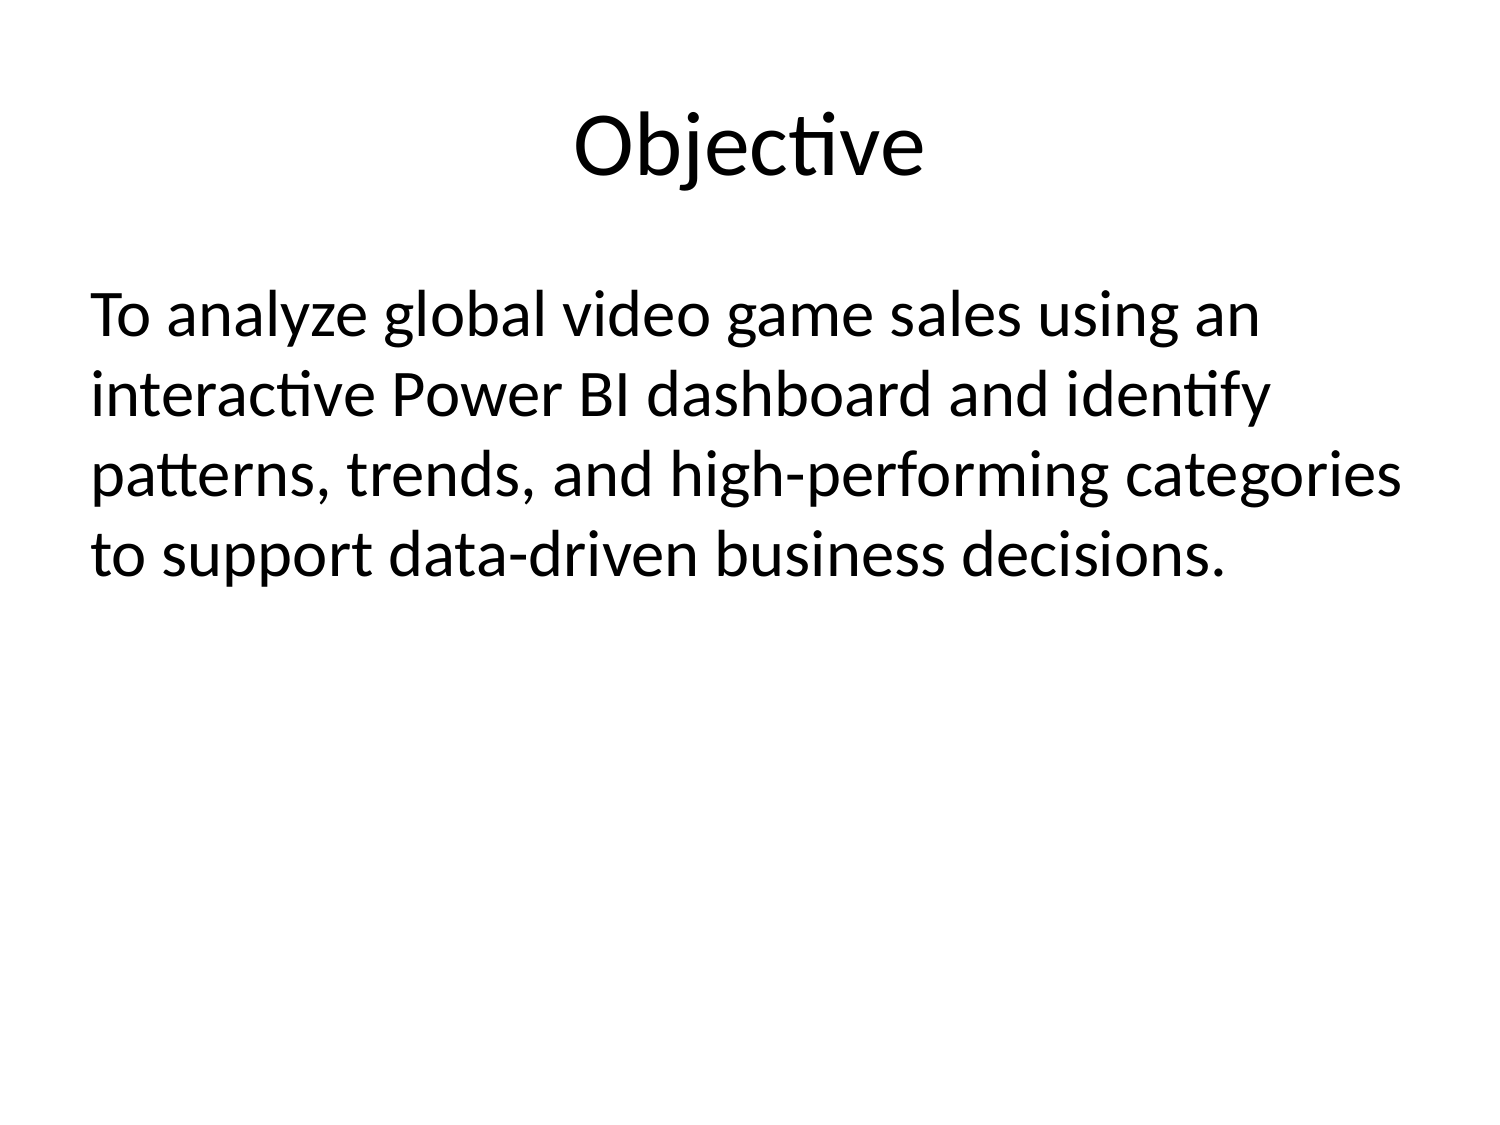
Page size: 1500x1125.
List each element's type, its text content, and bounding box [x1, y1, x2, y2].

title Objective [75, 45, 1425, 233]
list To analyze global video game sales using an interactive Power BI dashboard and identify patterns, trends, and high-performing categories to support data-driven business decisions. [75, 262, 1425, 1005]
